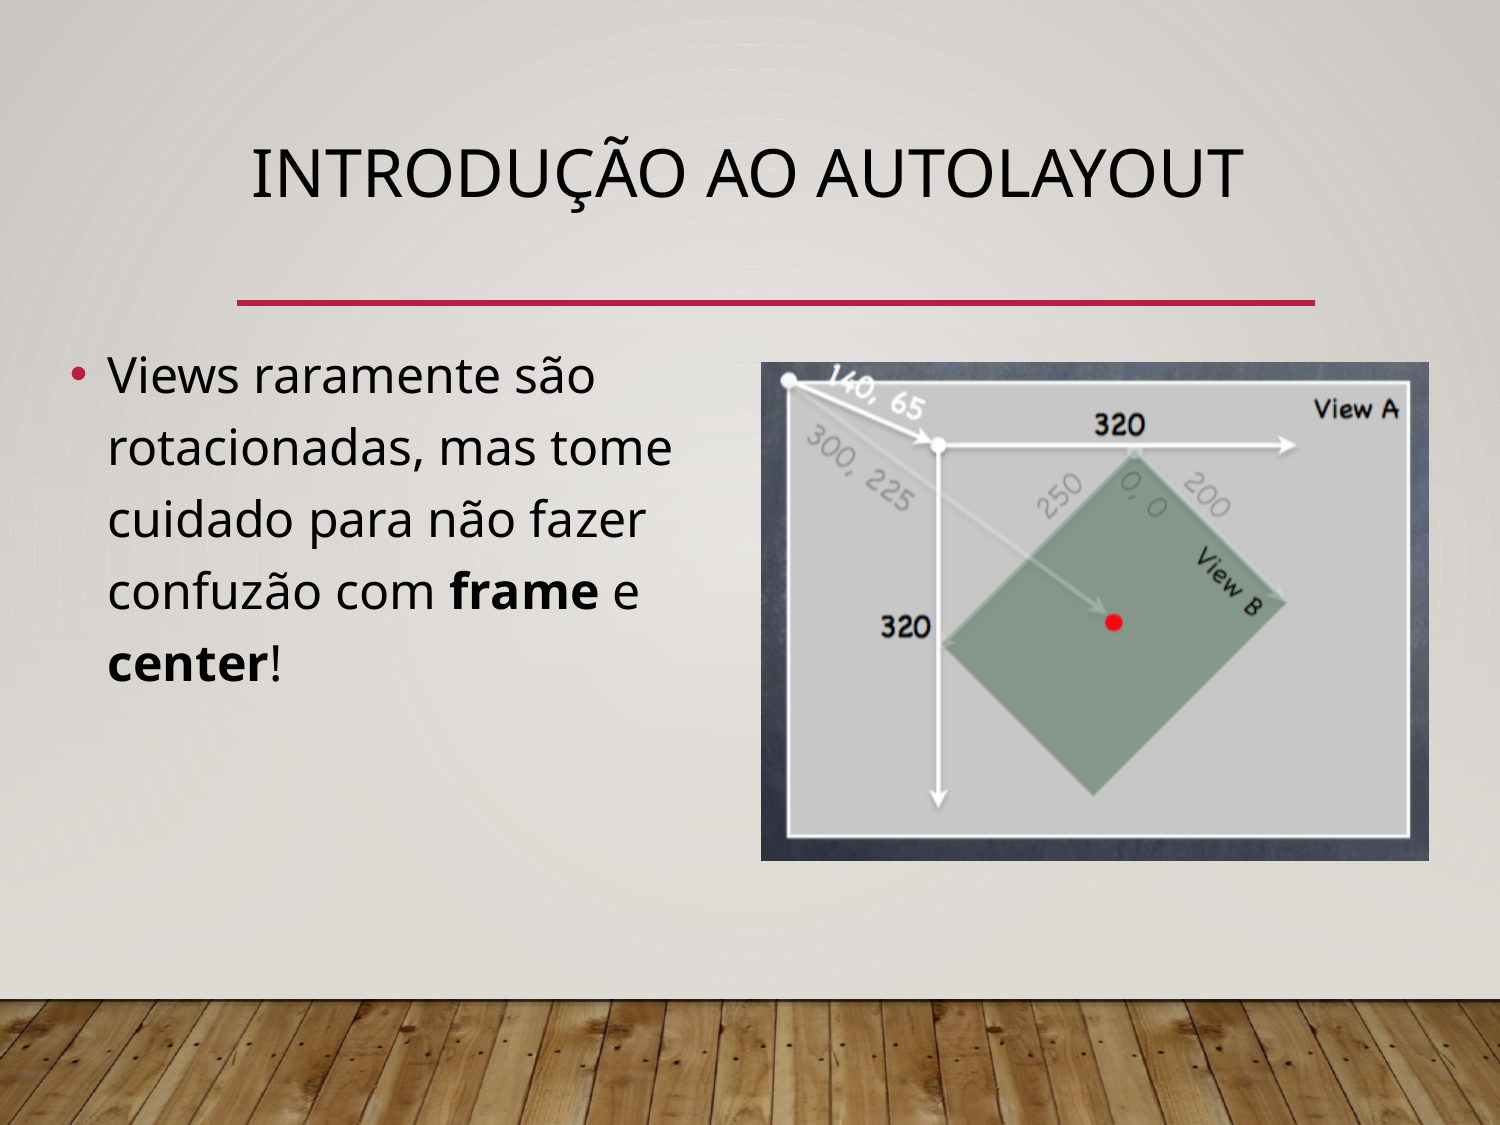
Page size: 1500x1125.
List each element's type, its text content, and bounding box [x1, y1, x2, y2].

list Views raramente são rotacionadas, mas tome cuidado para não fazer confuzão com frame e center! [54, 324, 732, 953]
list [761, 270, 1430, 953]
picture [0, 999, 1500, 1125]
title Introdução ao Autolayout [236, 132, 1315, 306]
